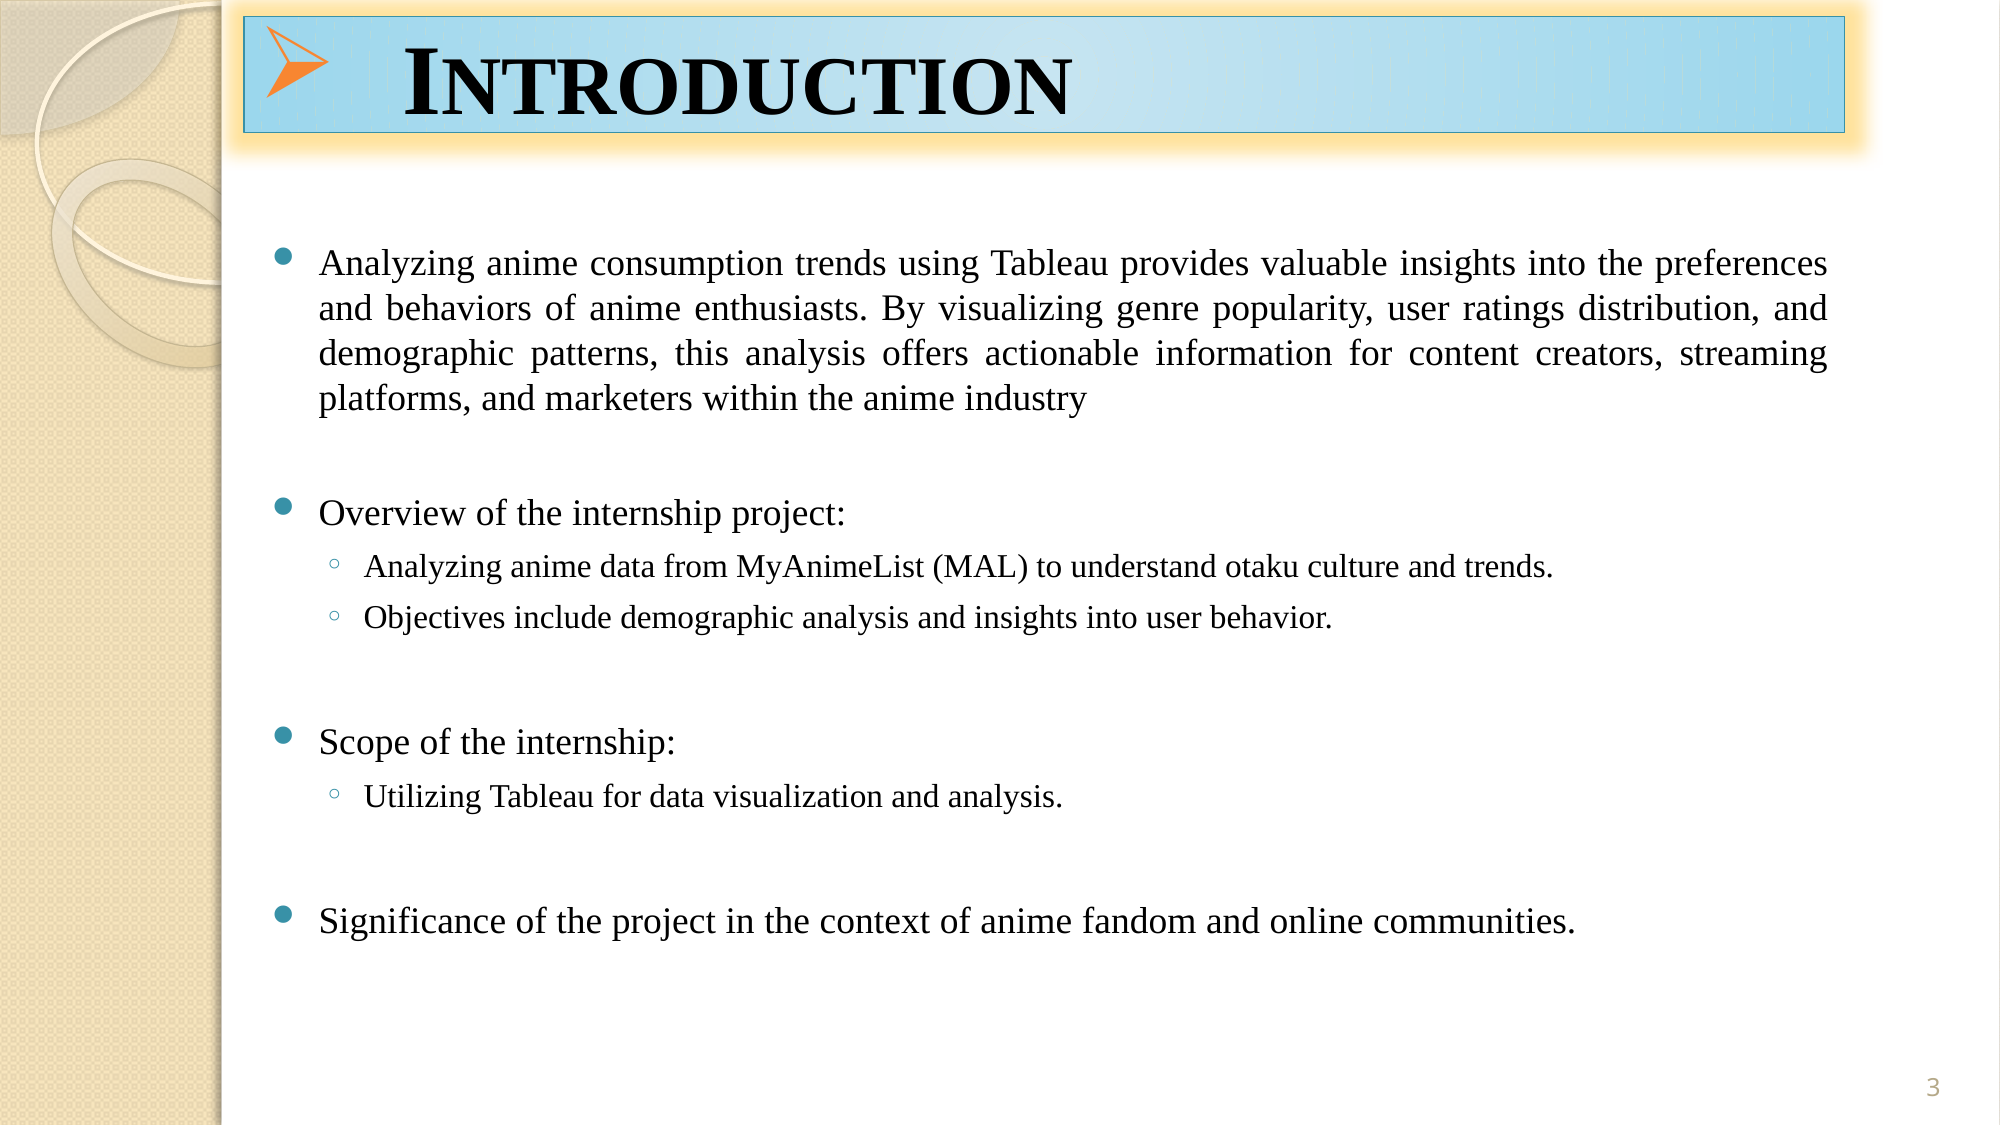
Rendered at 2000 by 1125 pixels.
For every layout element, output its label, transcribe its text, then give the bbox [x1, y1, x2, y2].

list Analyzing anime consumption trends using Tableau provides valuable insights into the preferences and behaviors of anime enthusiasts. By visualizing genre popularity, user ratings distribution, and demographic patterns, this analysis offers actionable information for content creators, streaming platforms, and marketers within the anime industry Overview of the internship project: Analyzing anime data from MyAnimeList (MAL) to understand otaku culture and trends. Objectives include demographic analysis and insights into user behavior. Scope of the internship: Utilizing Tableau for data visualization and analysis. Significance of the project in the context of anime fandom and online communities. [243, 172, 1845, 905]
slide_number 3 [1883, 1034, 1984, 1113]
text_box INTRODUCTION [243, 16, 1845, 133]
